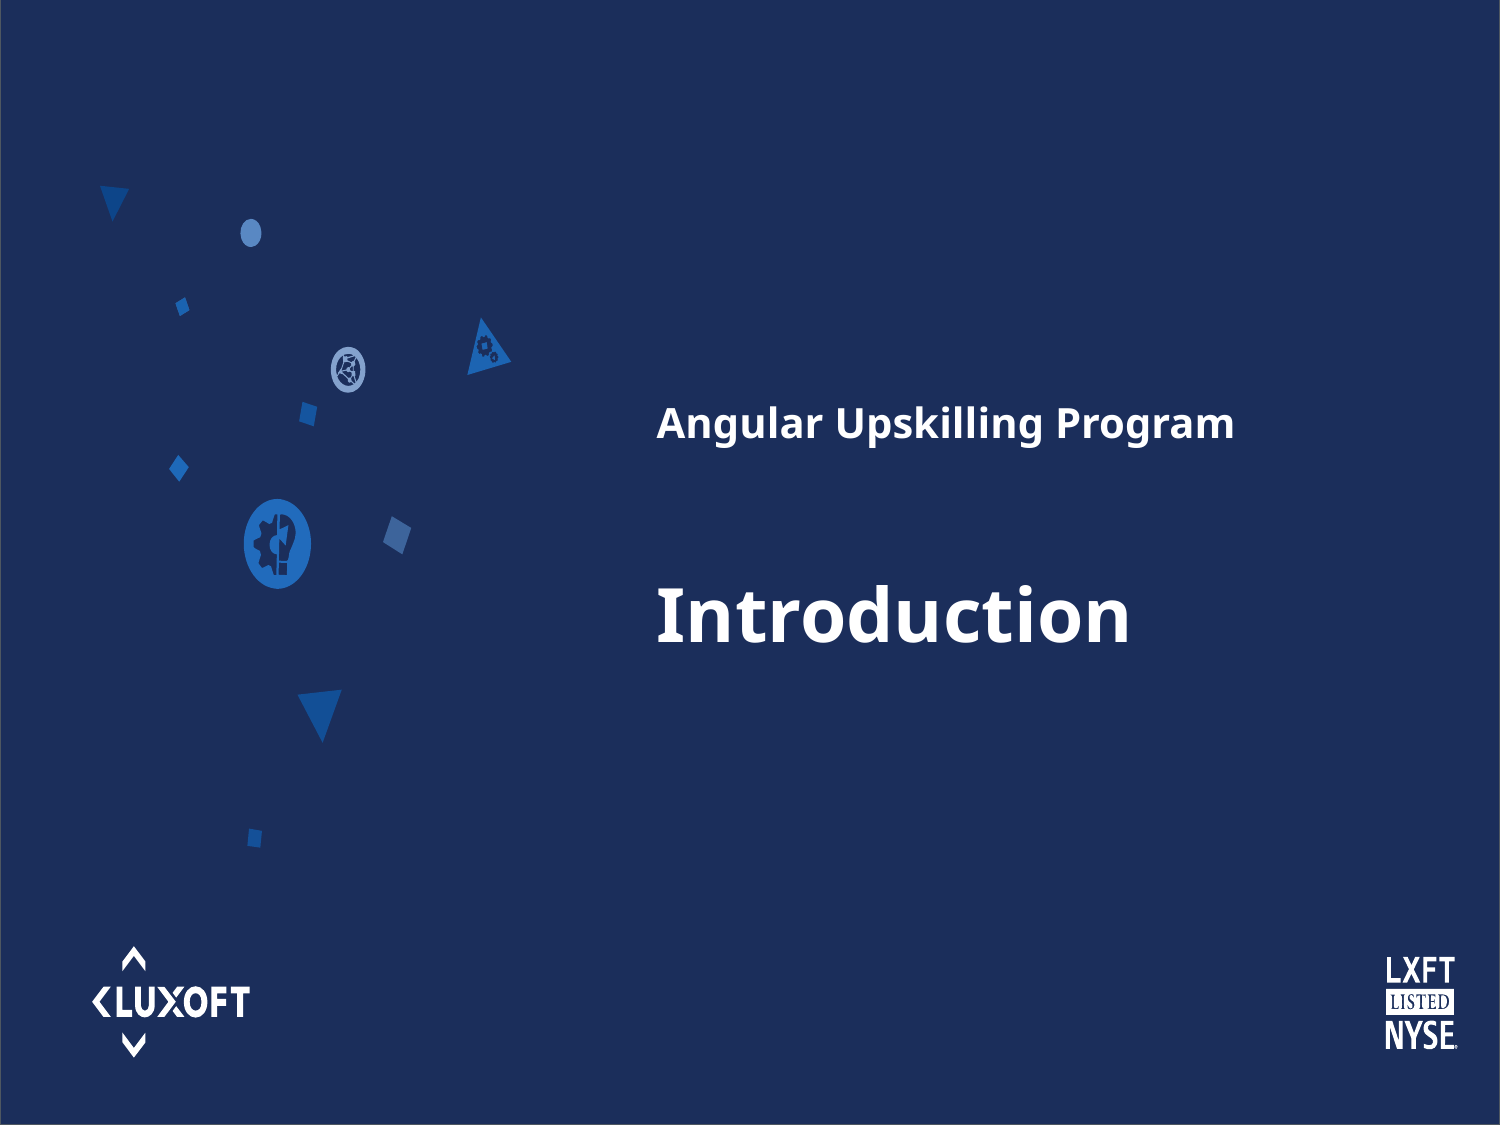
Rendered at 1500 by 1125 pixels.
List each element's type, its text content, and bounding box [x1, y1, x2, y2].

title Angular Upskilling Program [645, 327, 1458, 517]
list Introduction [645, 535, 1458, 848]
